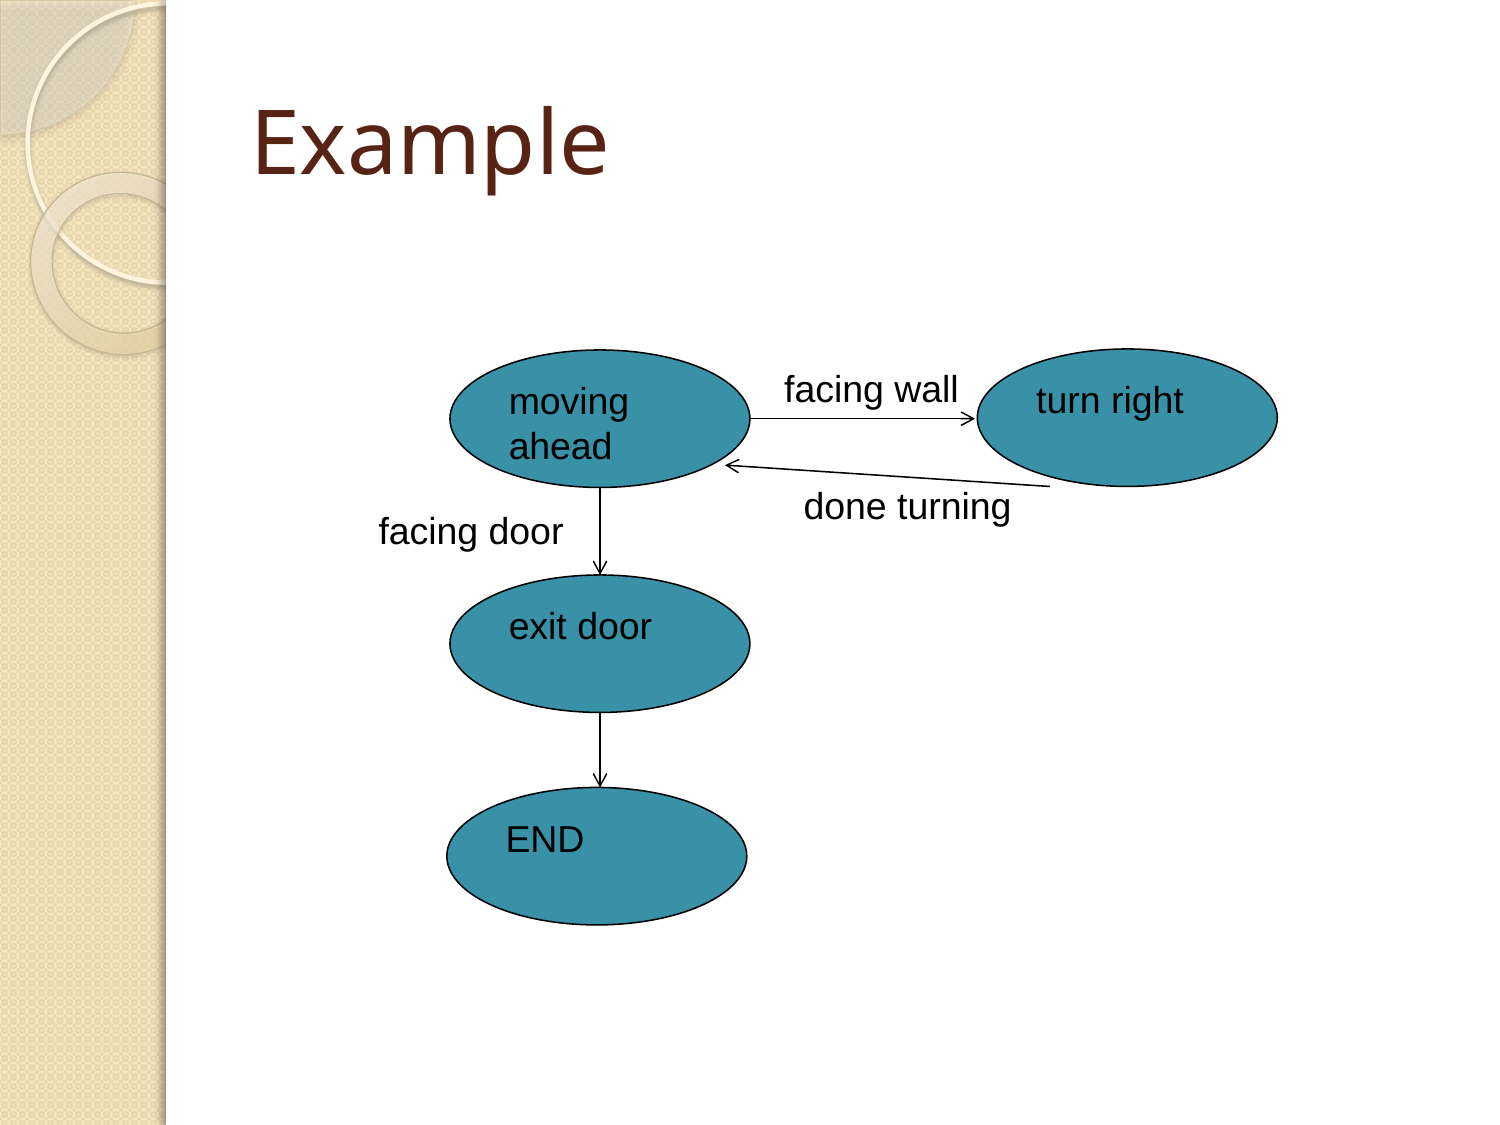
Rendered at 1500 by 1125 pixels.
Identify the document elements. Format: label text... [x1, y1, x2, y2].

text_box facing door [363, 499, 579, 560]
text_box moving ahead [449, 349, 750, 488]
text_box END [446, 787, 747, 925]
text_box facing wall [769, 357, 974, 417]
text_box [724, 464, 1051, 487]
text_box turn right [977, 348, 1278, 487]
text_box done turning [788, 498, 1027, 535]
title Example [235, 45, 1466, 233]
text_box exit door [449, 575, 750, 713]
